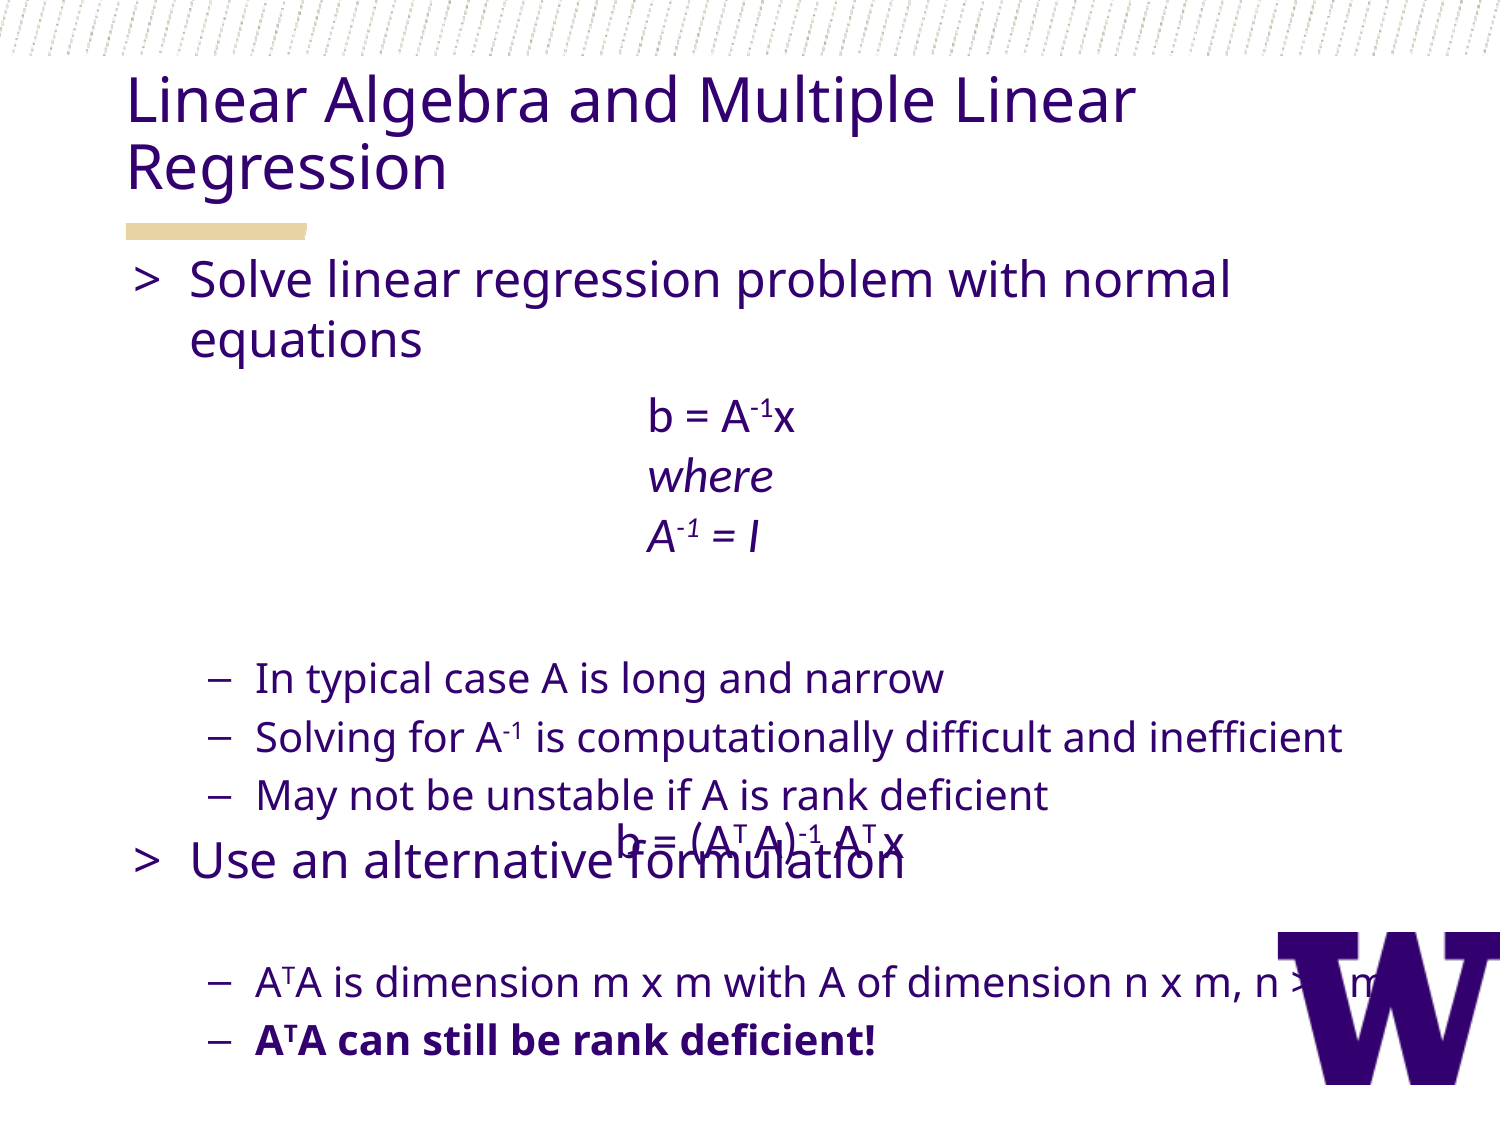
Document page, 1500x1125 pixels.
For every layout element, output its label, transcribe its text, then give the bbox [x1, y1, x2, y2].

list Linear Algebra and Multiple Linear Regression [110, 60, 1453, 224]
text_box b = (AT A)-1 AT x [615, 808, 905, 869]
picture [0, 0, 1500, 56]
list Solve linear regression problem with normal equations In typical case A is long and narrow Solving for A-1 is computationally difficult and inefficient May not be unstable if A is rank deficient Use an alternative formulation ATA is dimension m x m with A of dimension n x m, n >> m ATA can still be rank deficient! [118, 240, 1464, 1032]
